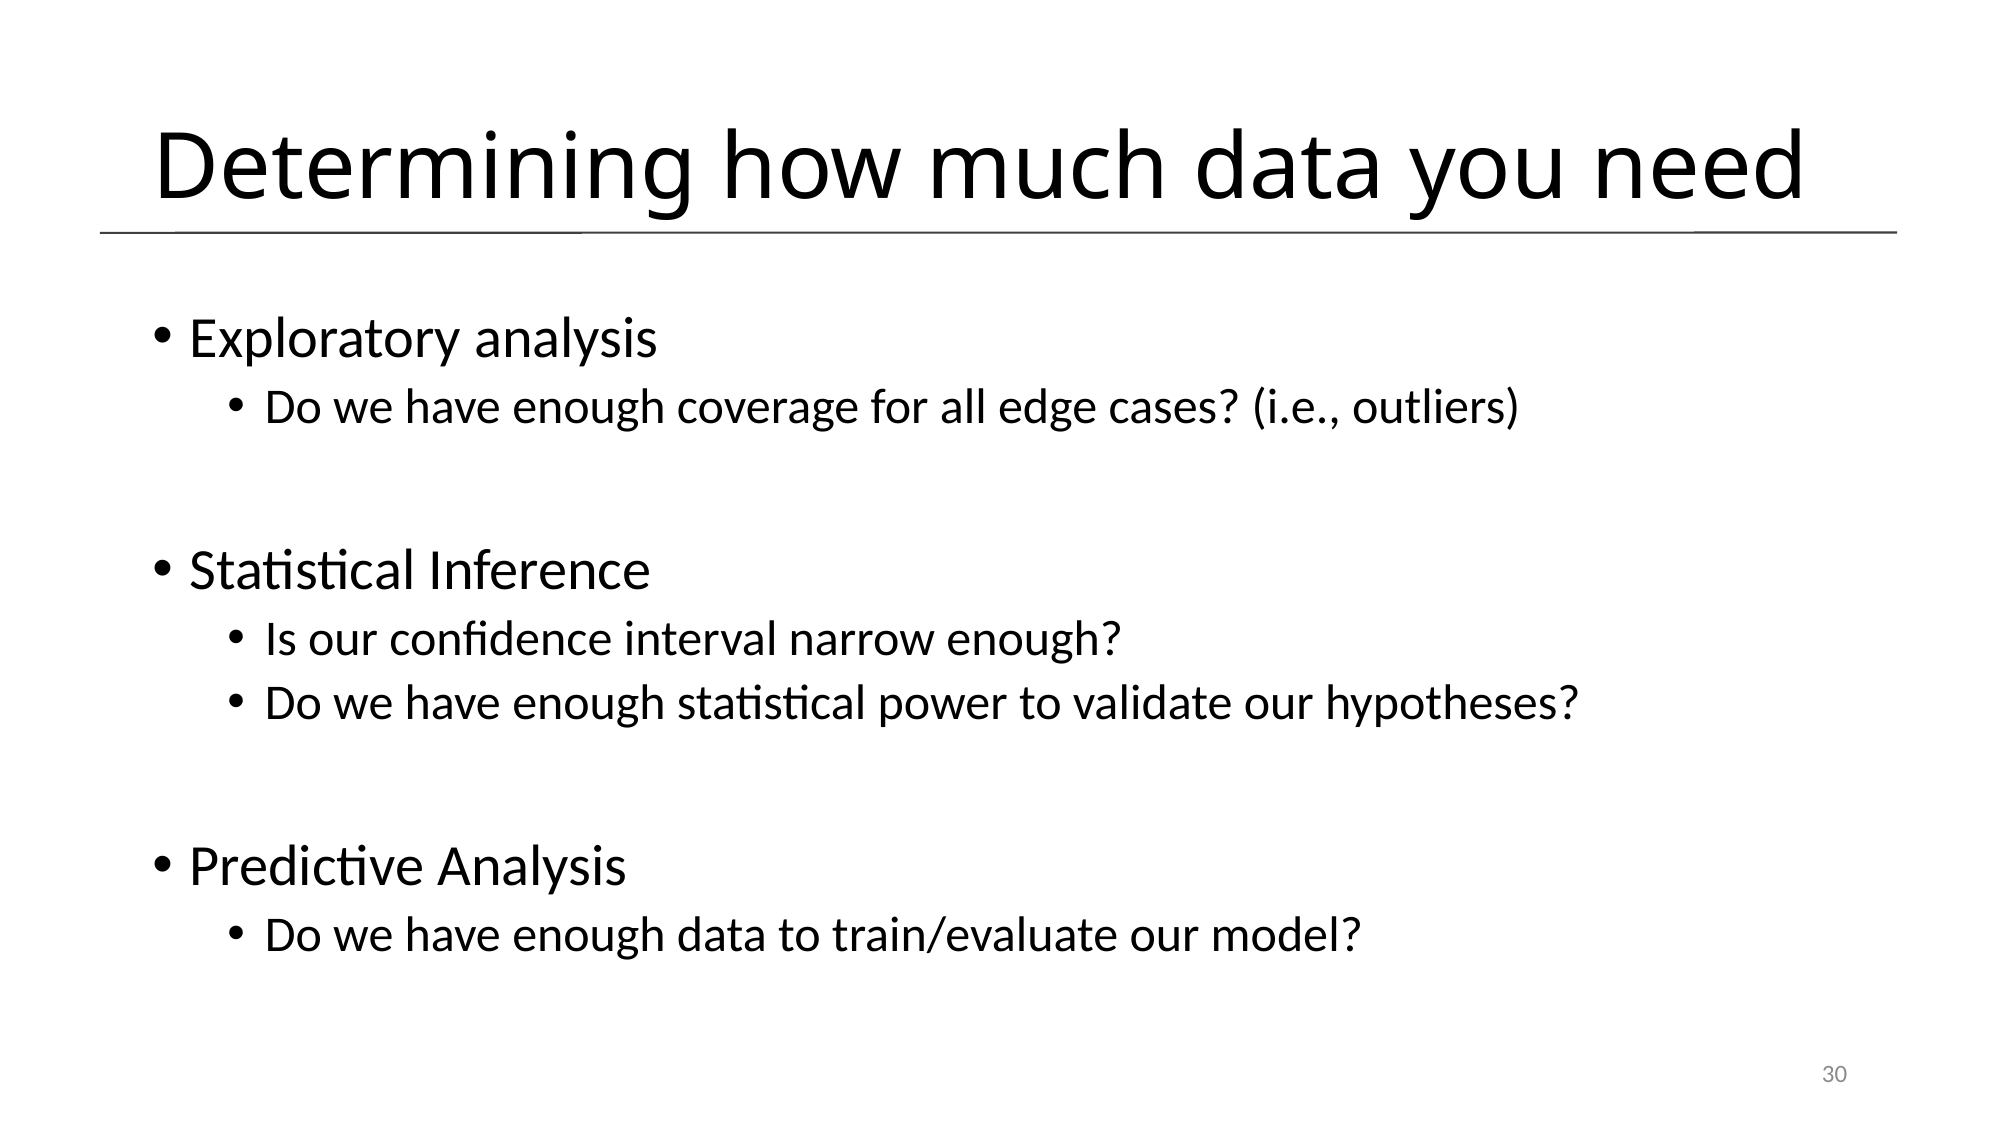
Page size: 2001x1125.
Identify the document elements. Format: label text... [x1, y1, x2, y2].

slide_number 30 [1412, 1042, 1863, 1103]
list Exploratory analysis Do we have enough coverage for all edge cases? (i.e., outliers) Statistical Inference Is our confidence interval narrow enough? Do we have enough statistical power to validate our hypotheses? Predictive Analysis Do we have enough data to train/evaluate our model? [137, 299, 1863, 1014]
title Determining how much data you need [137, 59, 1863, 278]
